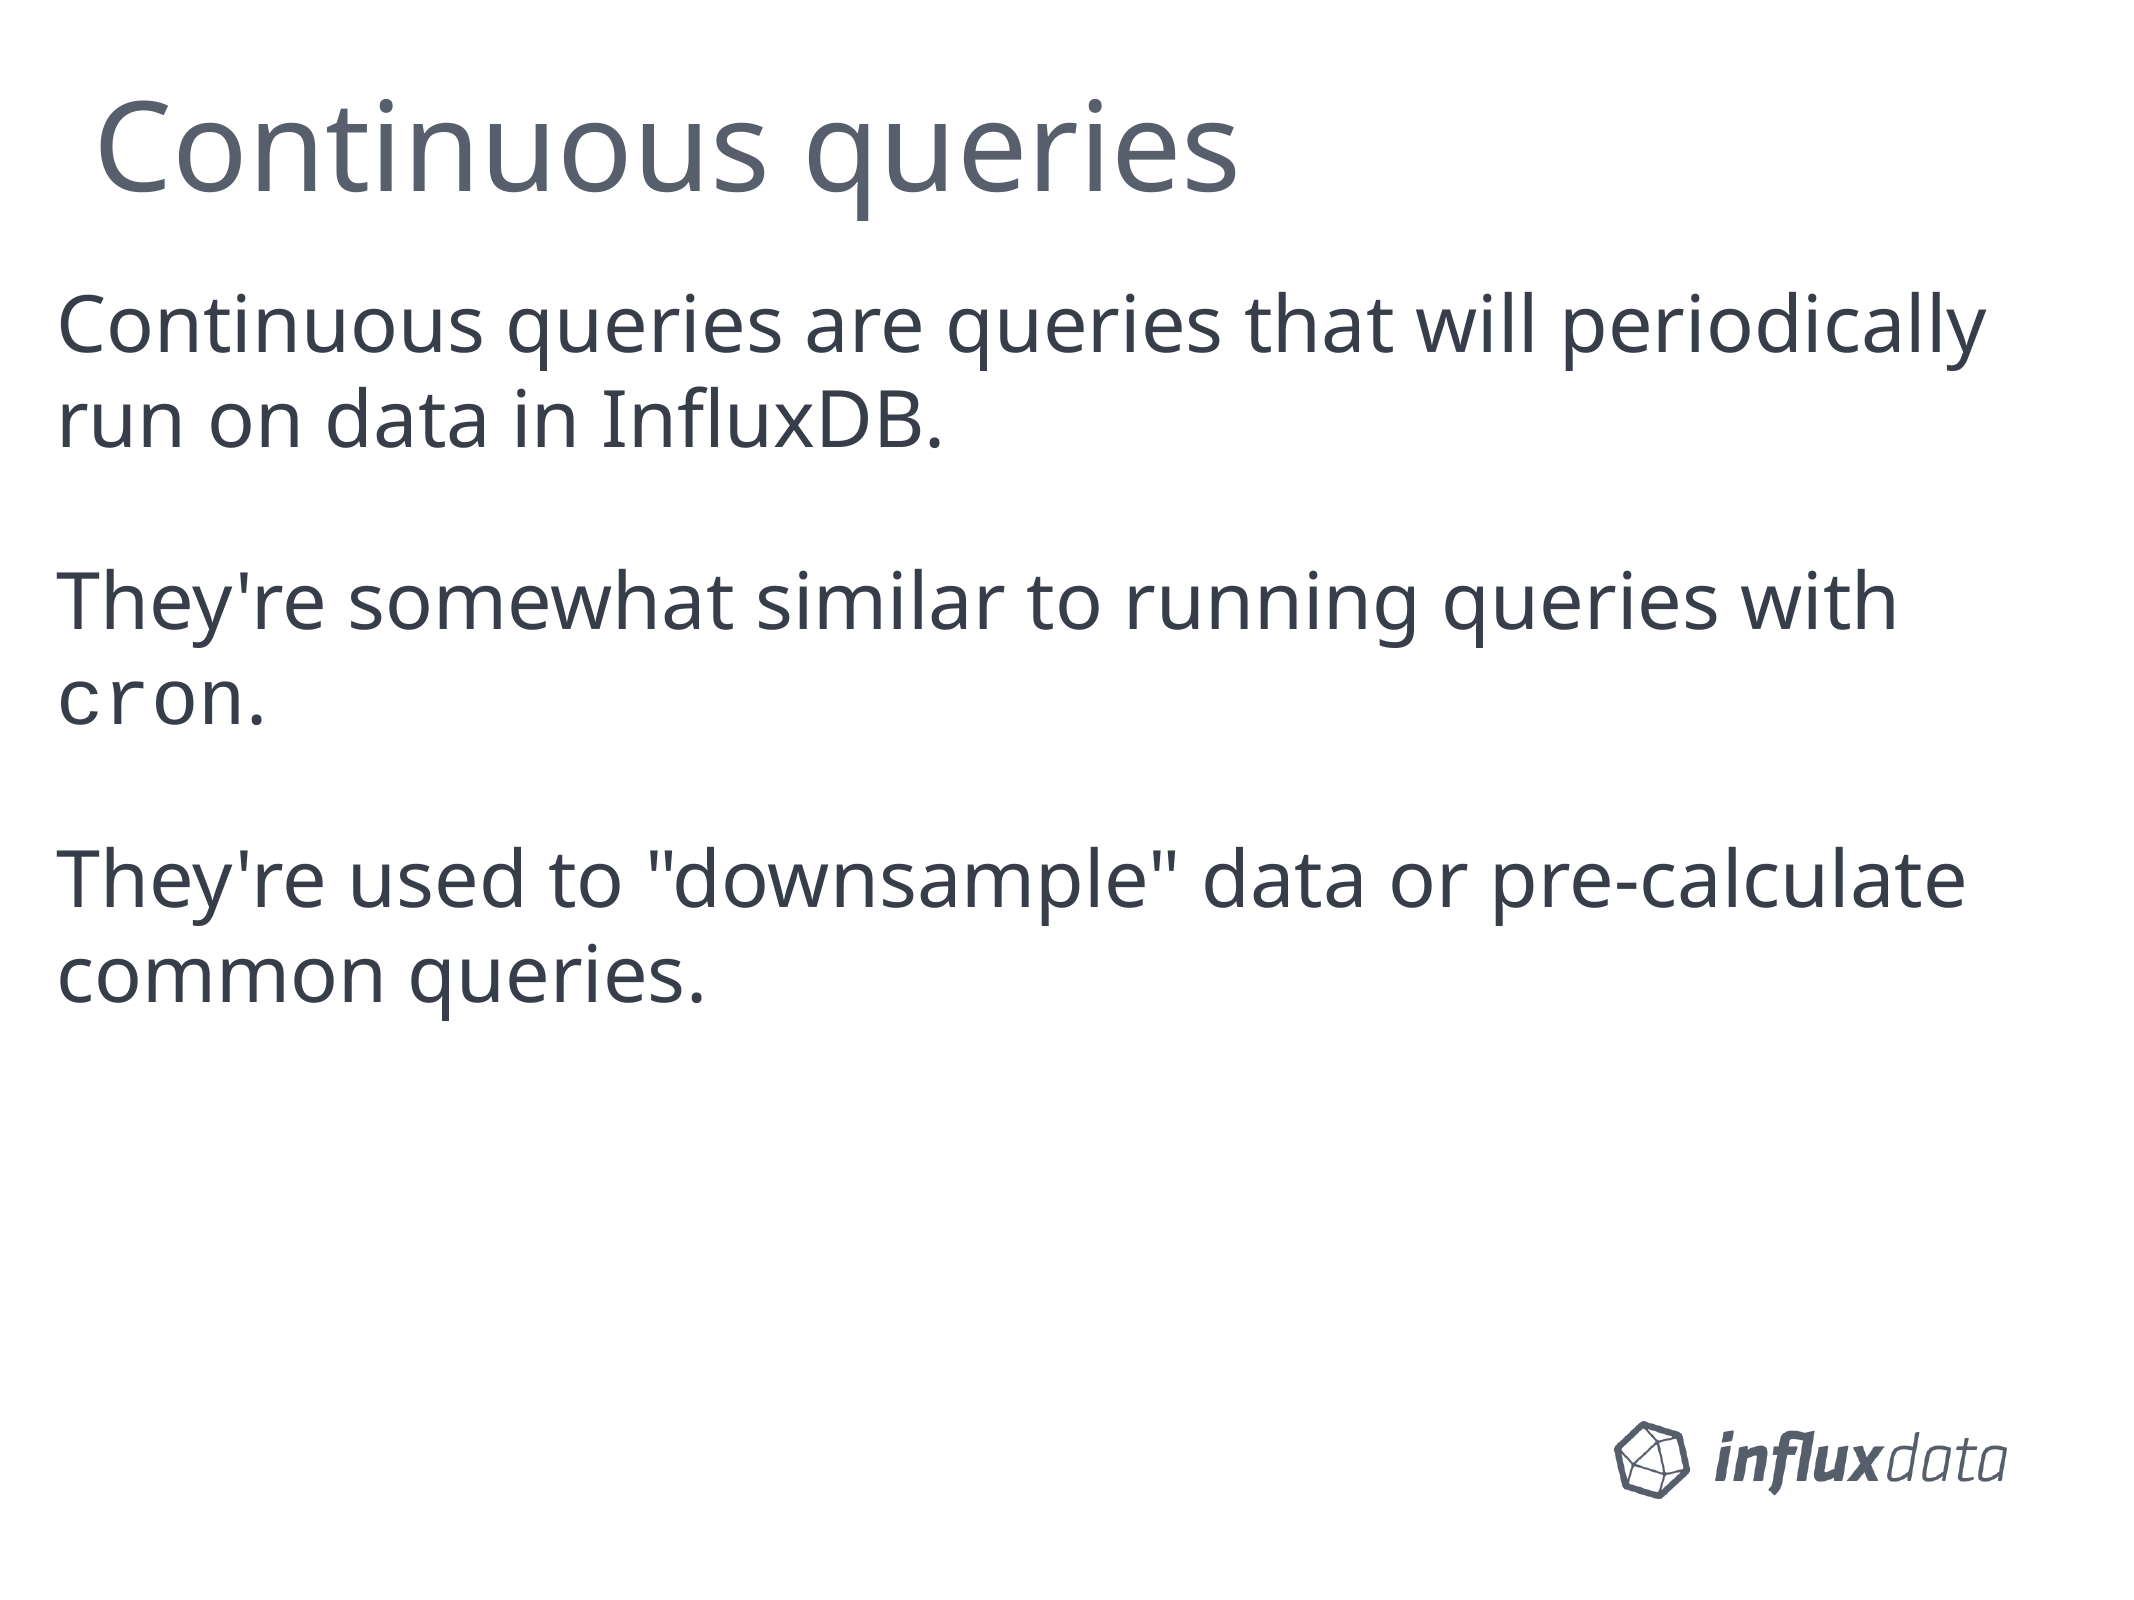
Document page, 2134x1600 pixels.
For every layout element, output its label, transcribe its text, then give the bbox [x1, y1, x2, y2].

list Continuous queries are queries that will periodically run on data in InfluxDB. They're somewhat similar to running queries with cron. They're used to "downsample" data or pre-calculate common queries. [47, 264, 2009, 1038]
title Continuous queries [84, 49, 2134, 226]
picture [1613, 1421, 2007, 1499]
